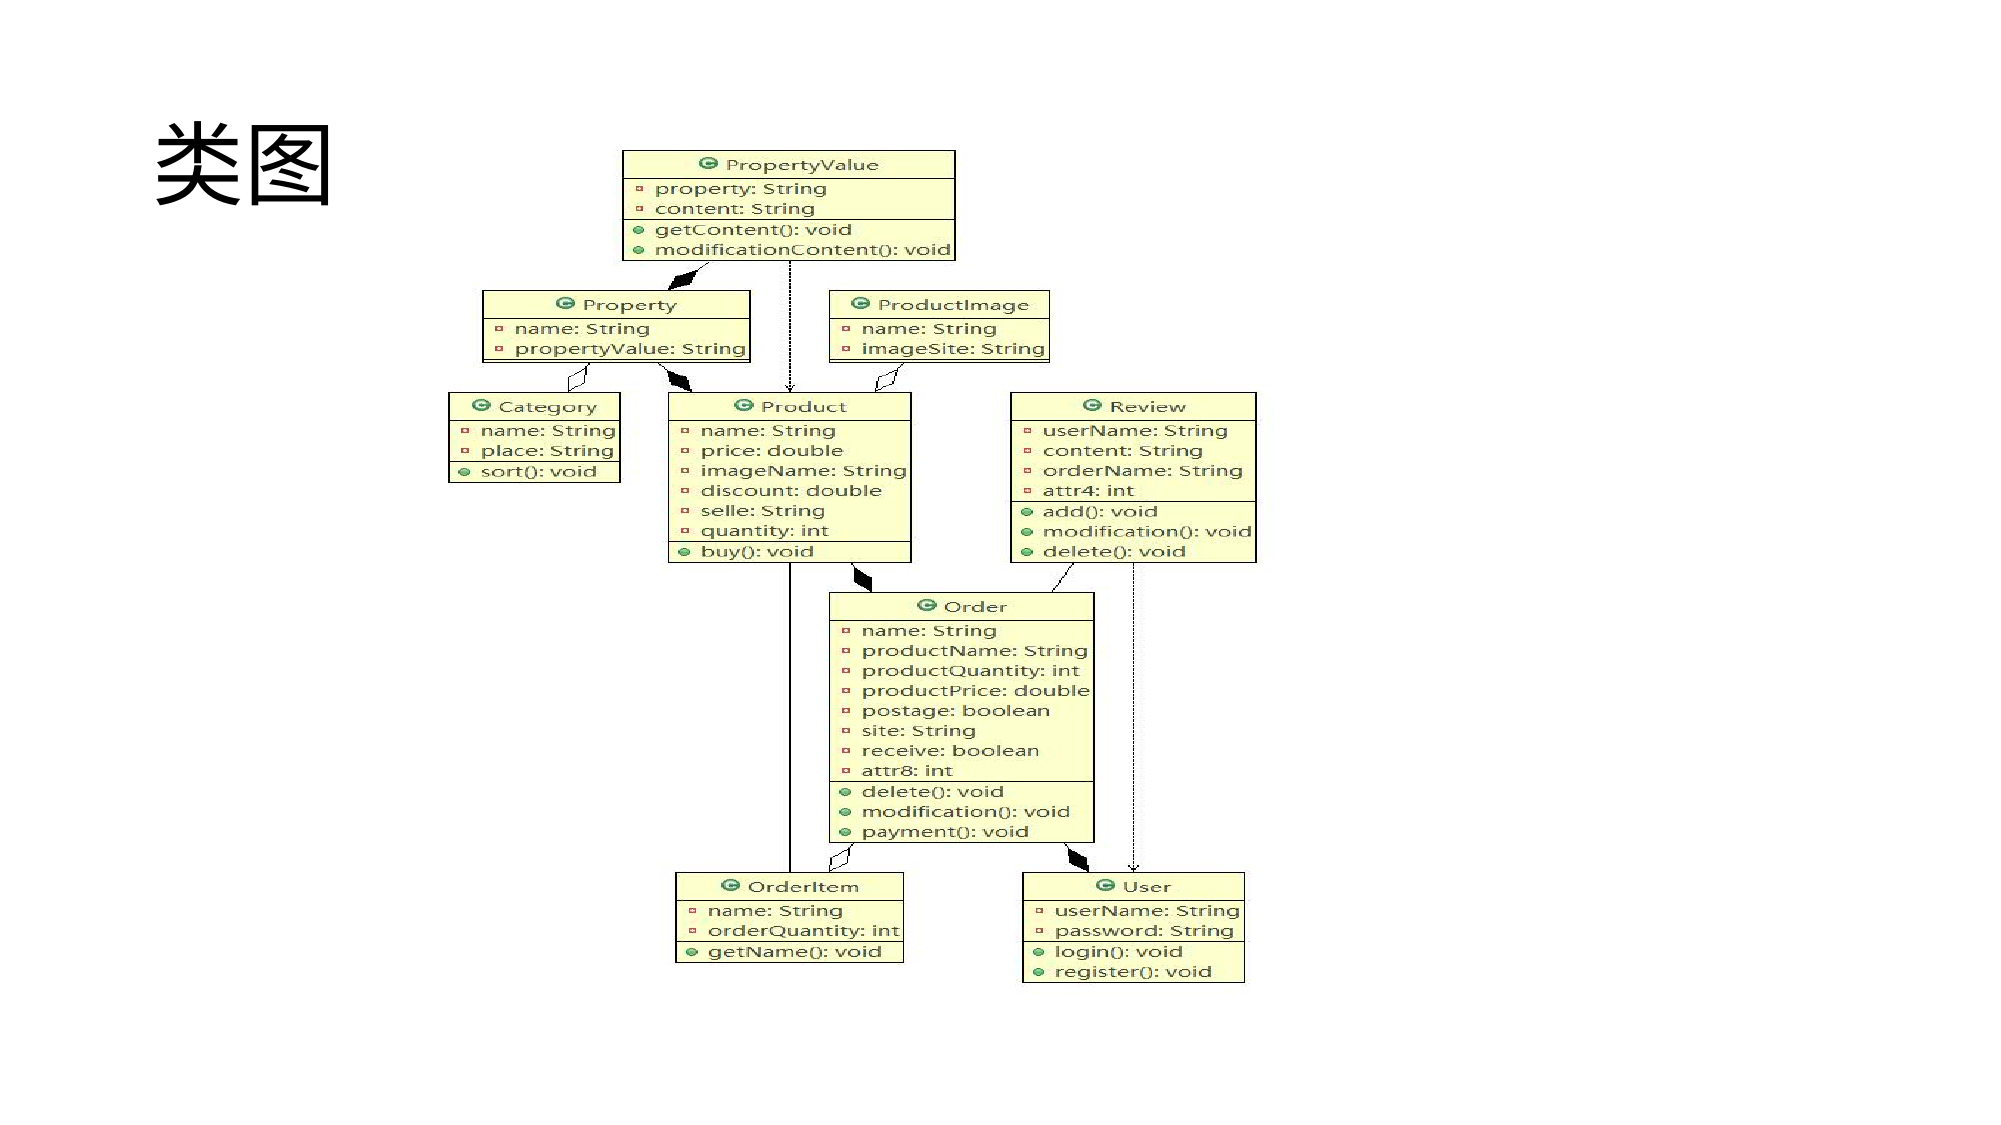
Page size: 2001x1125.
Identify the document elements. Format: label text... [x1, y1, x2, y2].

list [425, 135, 2000, 1028]
title 类图 [137, 59, 1863, 278]
